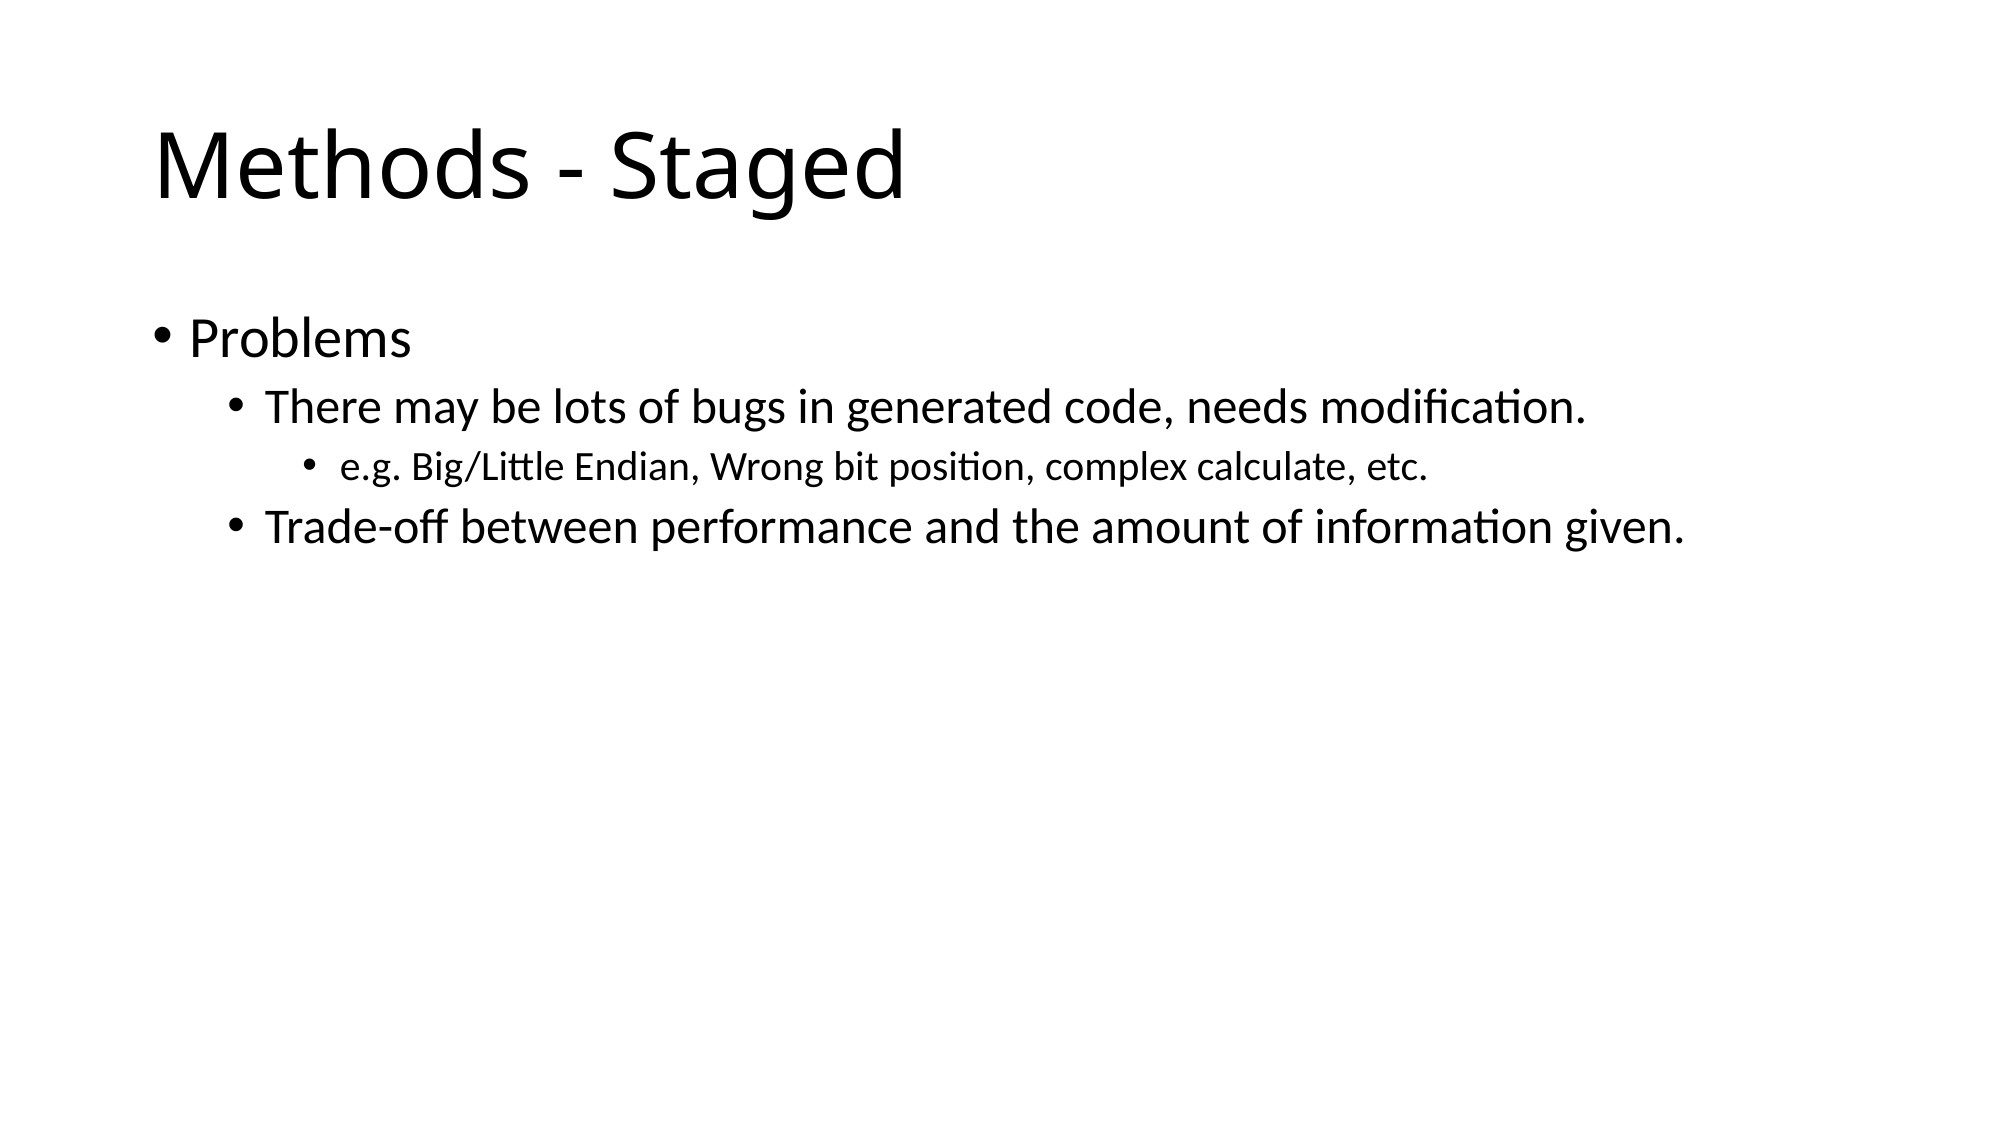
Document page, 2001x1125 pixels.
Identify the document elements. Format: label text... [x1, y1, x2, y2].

title Methods - Staged [137, 59, 1863, 278]
list Problems There may be lots of bugs in generated code, needs modification. e.g. Big/Little Endian, Wrong bit position, complex calculate, etc. Trade-off between performance and the amount of information given. [137, 299, 1863, 1014]
